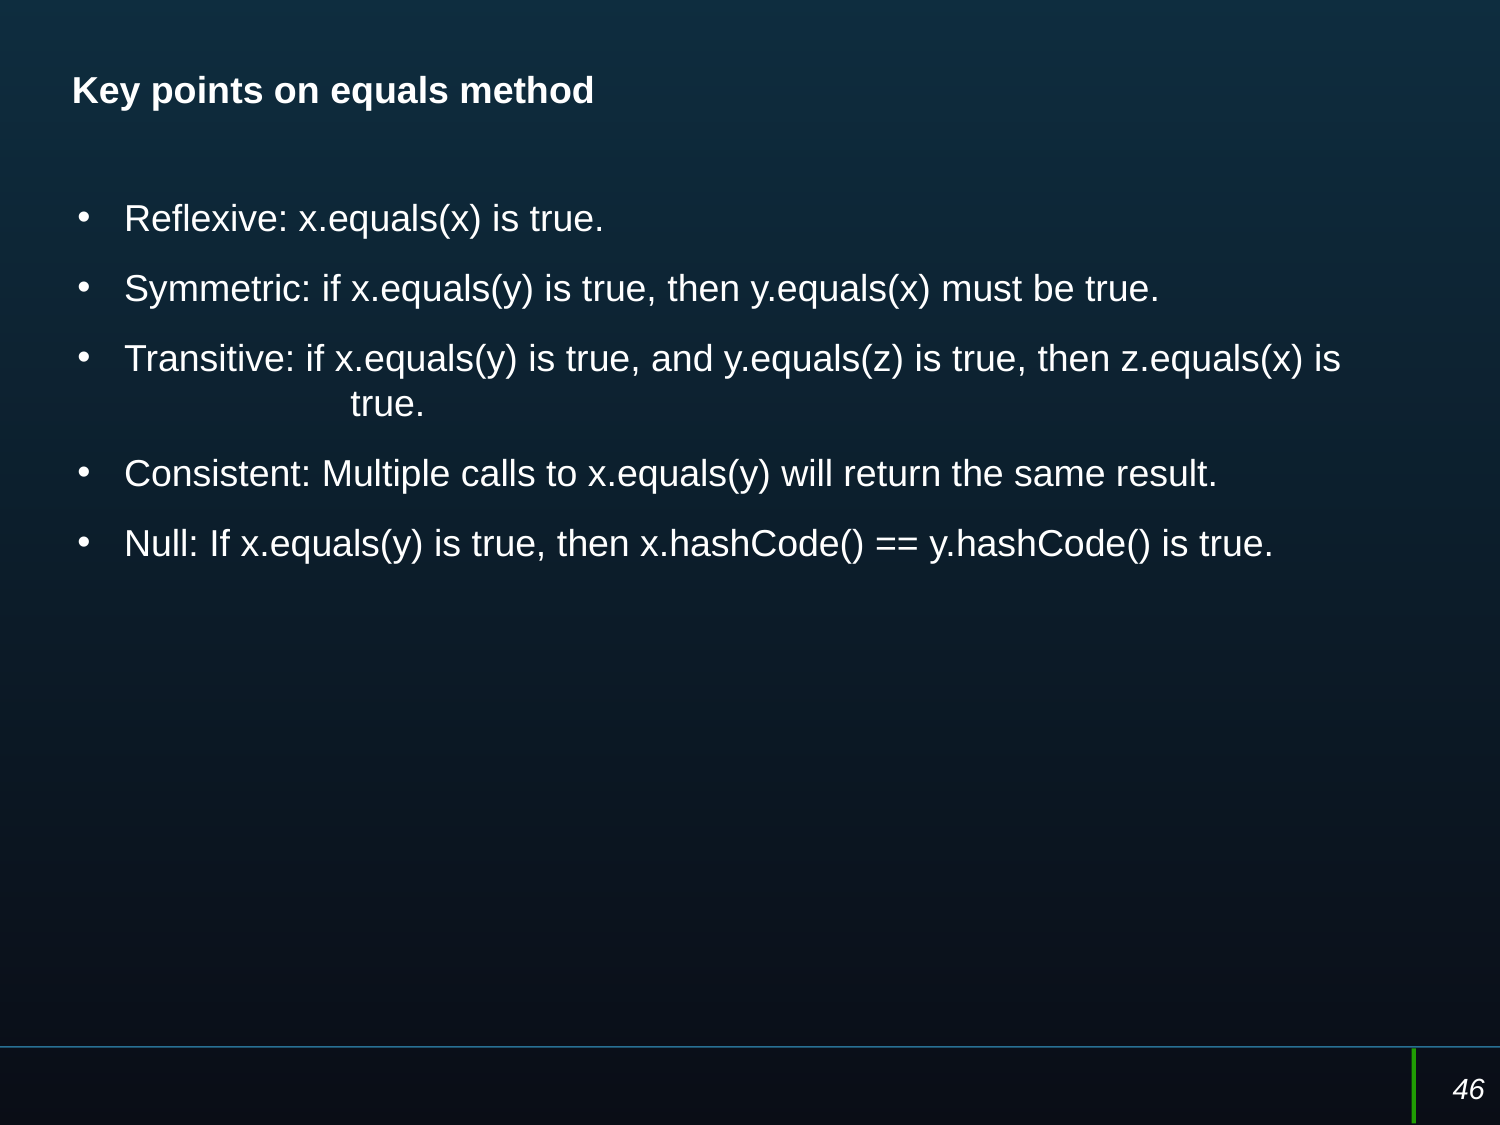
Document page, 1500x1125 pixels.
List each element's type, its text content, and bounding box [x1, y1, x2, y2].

list Reflexive: x.equals(x) is true. Symmetric: if x.equals(y) is true, then y.equals(x) must be true. Transitive: if x.equals(y) is true, and y.equals(z) is true, then z.equals(x) is true. Consistent: Multiple calls to x.equals(y) will return the same result. Null: If x.equals(y) is true, then x.hashCode() == y.hashCode() is true. [62, 186, 1438, 945]
slide_number 46 [1413, 1051, 1500, 1124]
title Key points on equals method [57, 58, 1434, 159]
